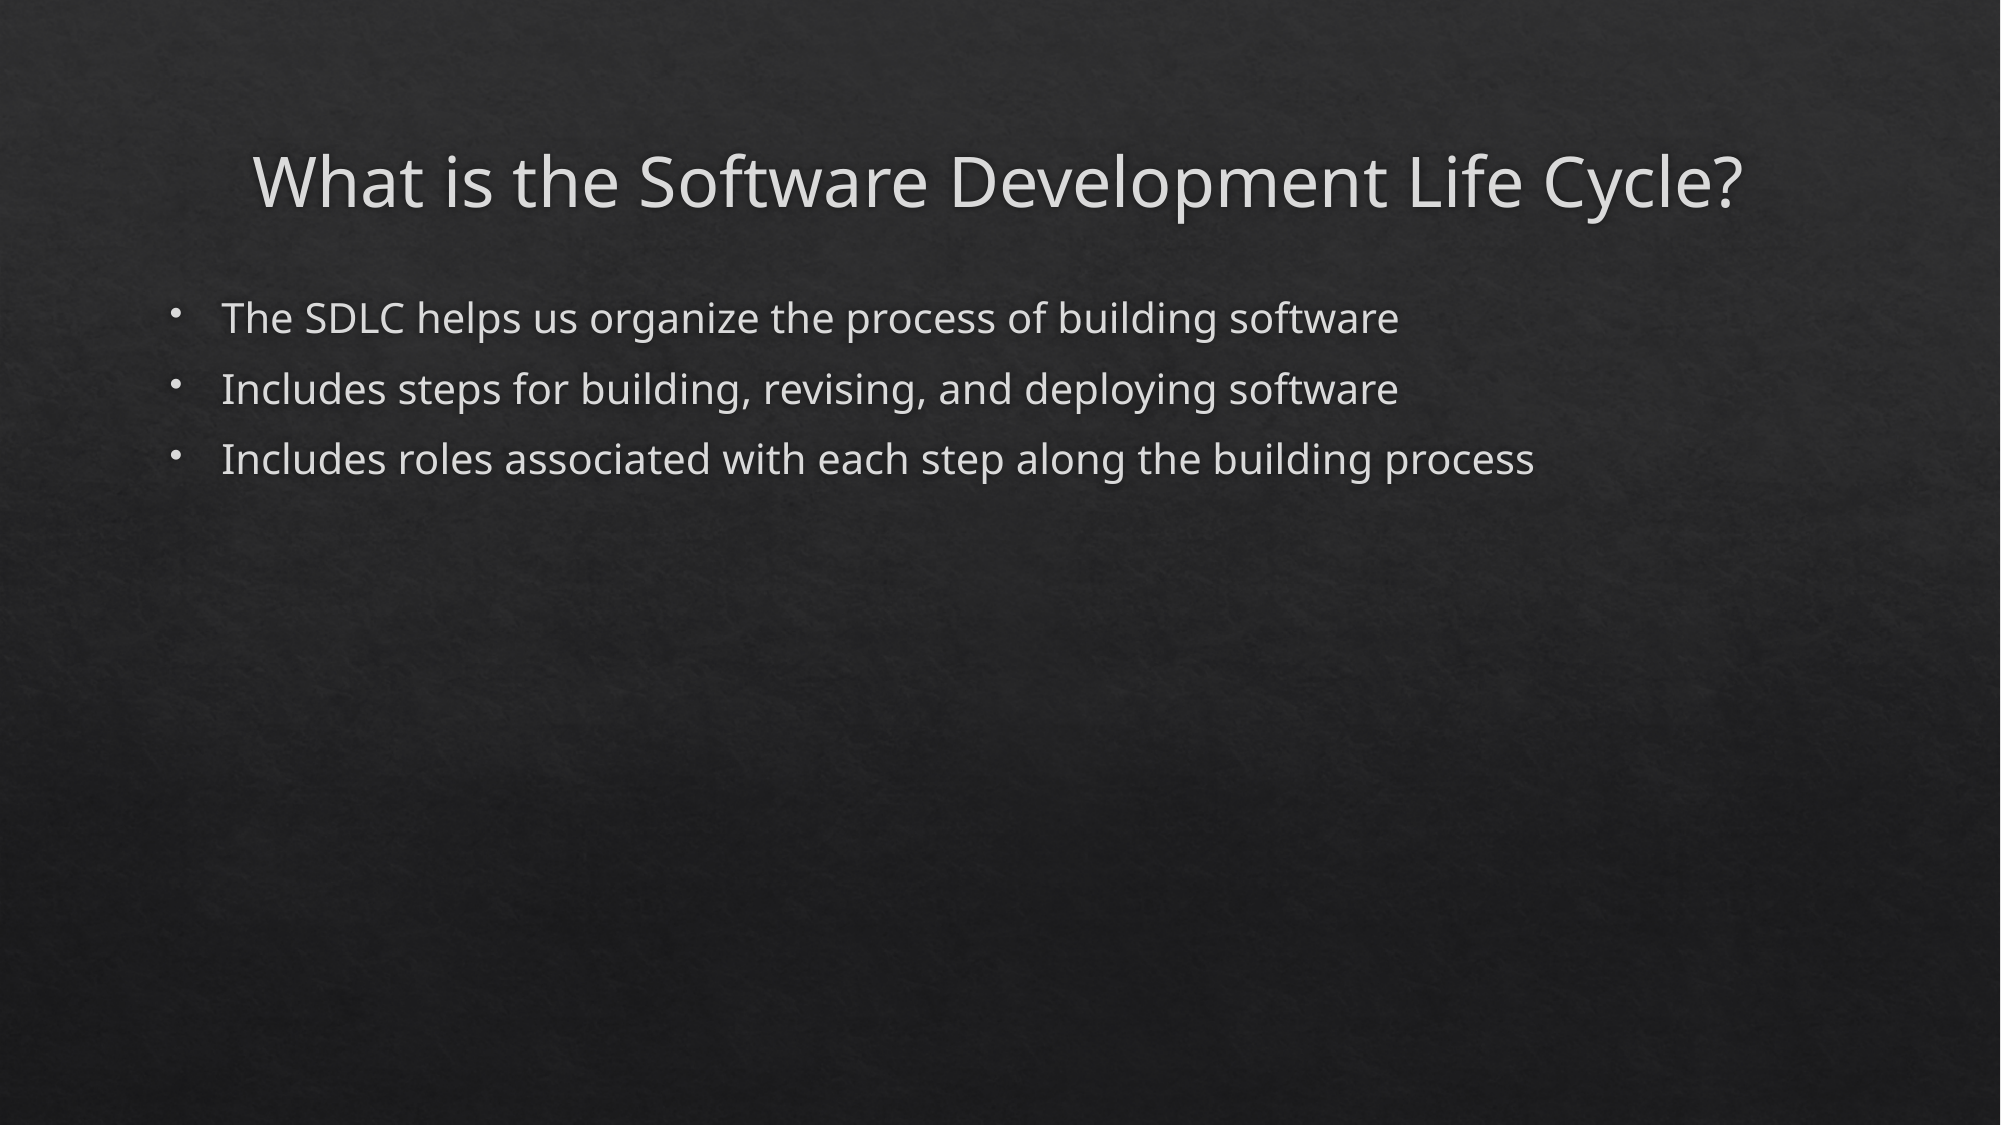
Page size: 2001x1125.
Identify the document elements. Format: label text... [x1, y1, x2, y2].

title What is the Software Development Life Cycle? [149, 99, 1849, 260]
list The SDLC helps us organize the process of building software Includes steps for building, revising, and deploying software Includes roles associated with each step along the building process [149, 284, 1849, 950]
